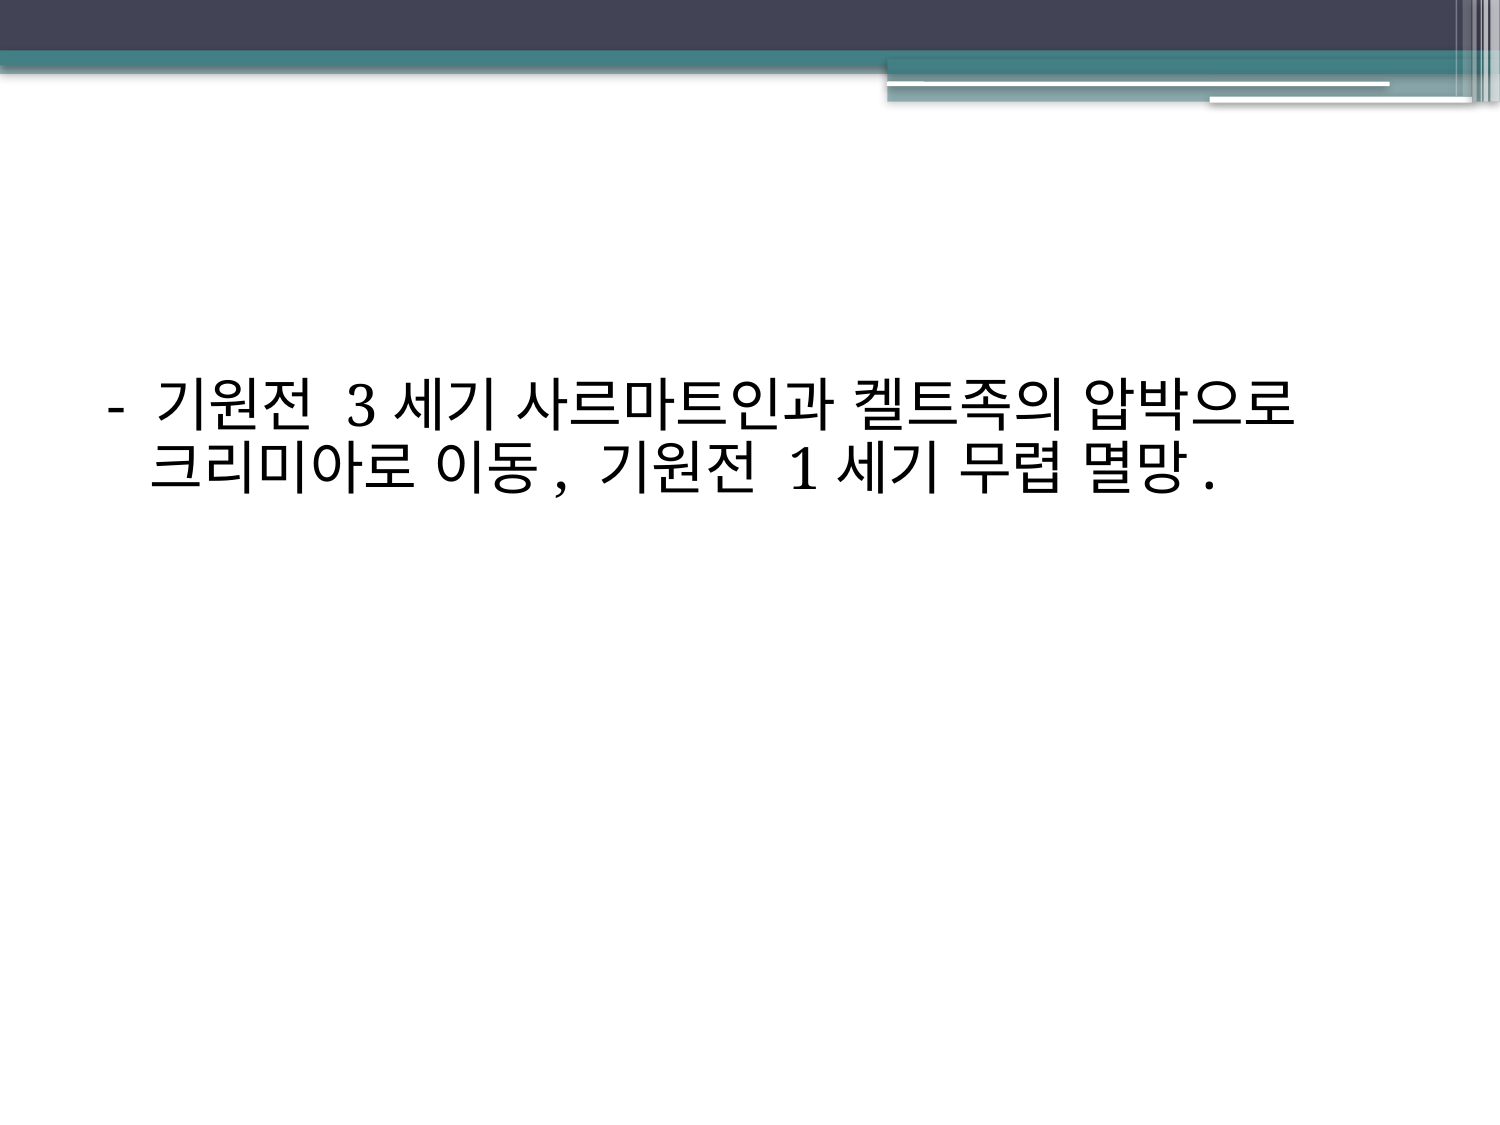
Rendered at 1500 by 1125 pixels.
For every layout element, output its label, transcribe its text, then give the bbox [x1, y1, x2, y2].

list - 기원전 3세기 사르마트인과 켈트족의 압박으로 크리미아로 이동, 기원전 1세기 무렵 멸망. [75, 368, 1425, 894]
